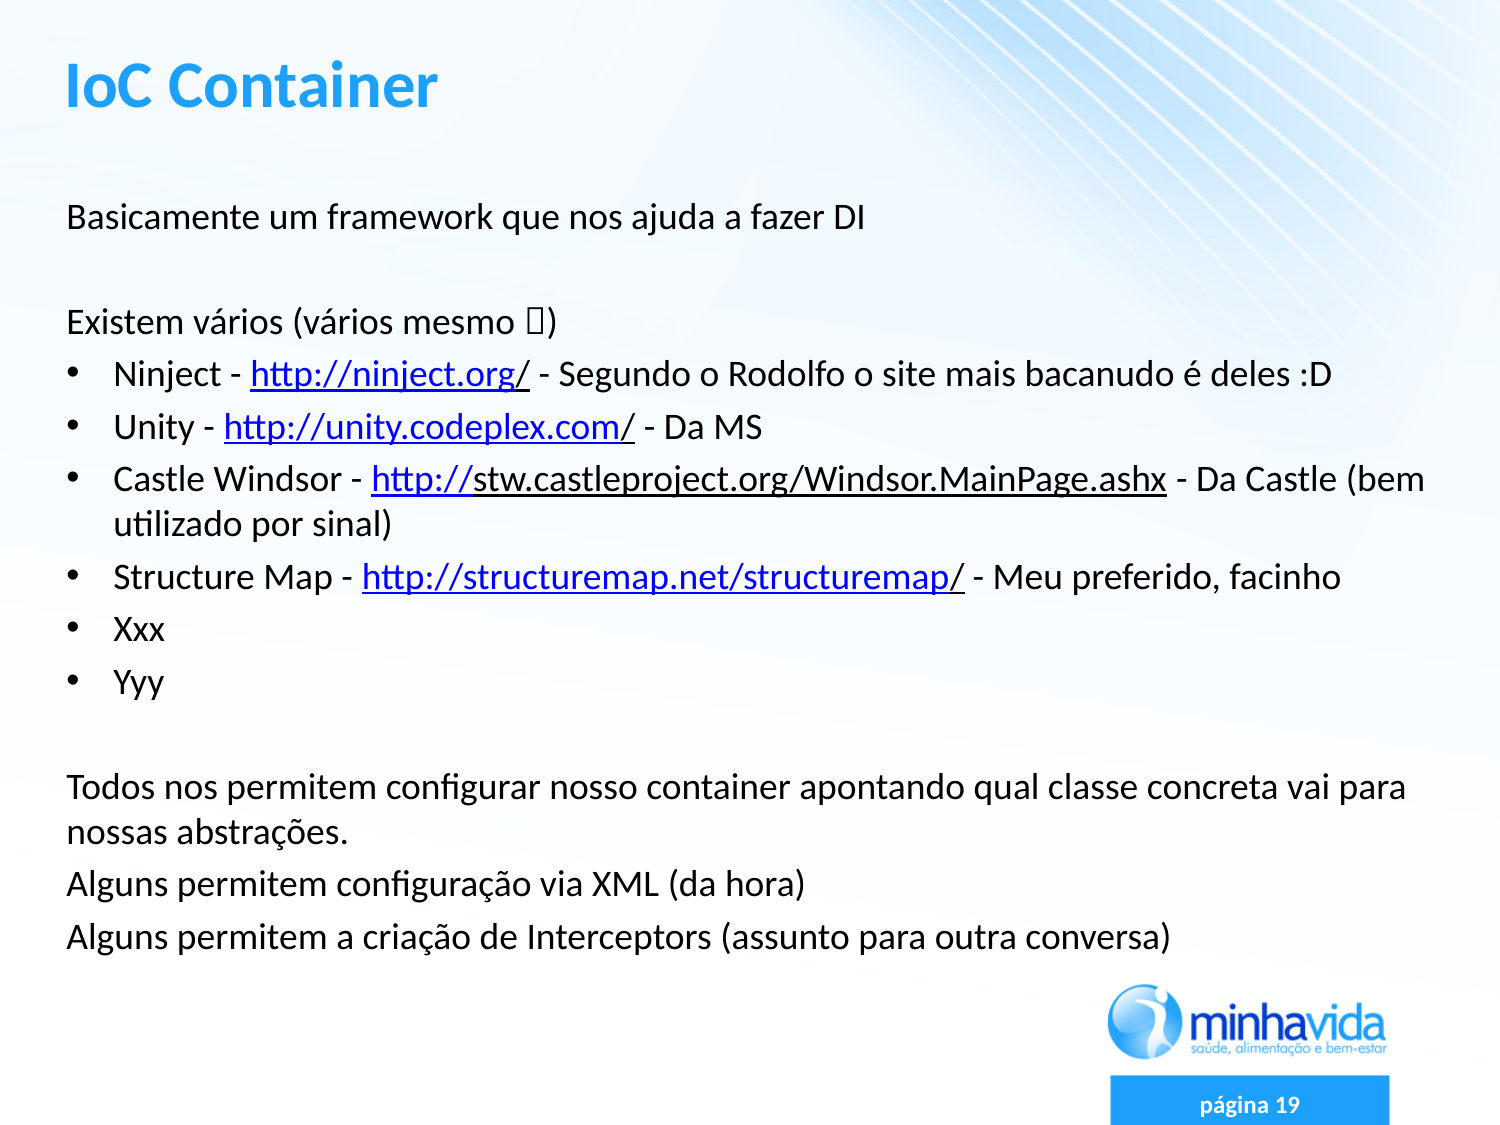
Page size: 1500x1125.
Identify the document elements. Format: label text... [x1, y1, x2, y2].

list Basicamente um framework que nos ajuda a fazer DI Existem vários (vários mesmo ) Ninject - http://ninject.org/ - Segundo o Rodolfo o site mais bacanudo é deles :D Unity - http://unity.codeplex.com/ - Da MS Castle Windsor - http://stw.castleproject.org/Windsor.MainPage.ashx - Da Castle (bem utilizado por sinal) Structure Map - http://structuremap.net/structuremap/ - Meu preferido, facinho Xxx Yyy Todos nos permitem configurar nosso container apontando qual classe concreta vai para nossas abstrações. Alguns permitem configuração via XML (da hora) Alguns permitem a criação de Interceptors (assunto para outra conversa) [51, 184, 1459, 965]
picture [0, 0, 1500, 1125]
title IoC Container [49, 33, 1400, 149]
